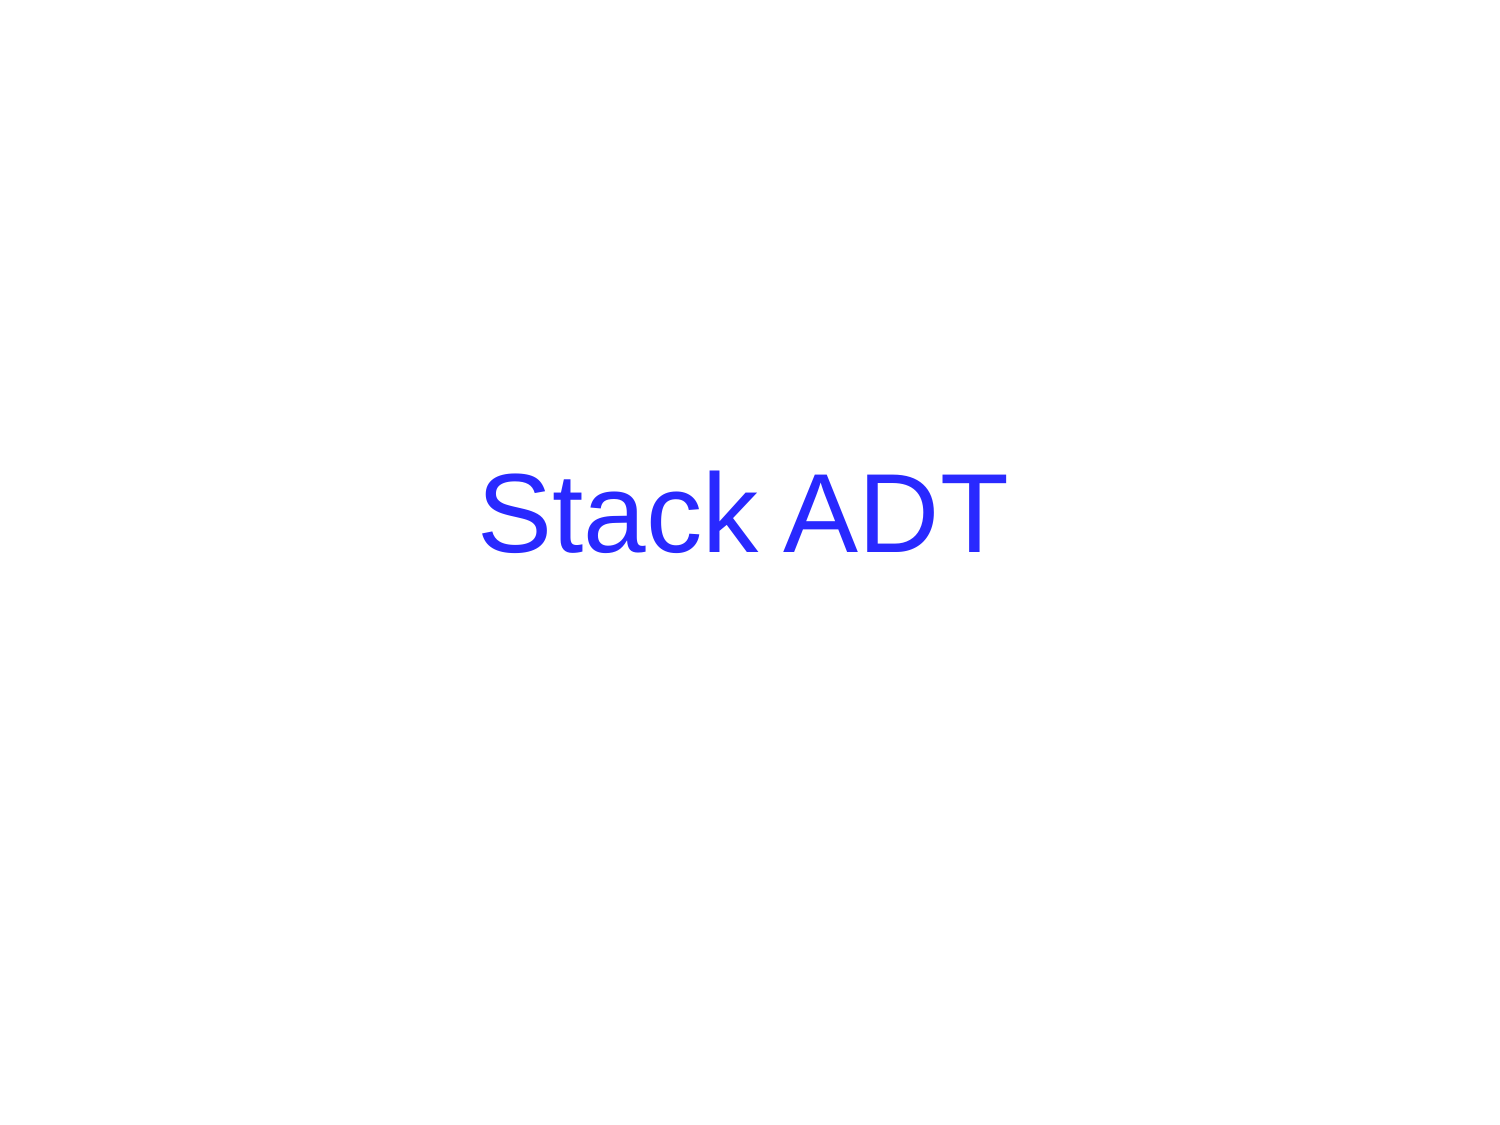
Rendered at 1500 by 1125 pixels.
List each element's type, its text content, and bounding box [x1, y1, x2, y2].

subtitle Stack ADT [218, 432, 1269, 622]
